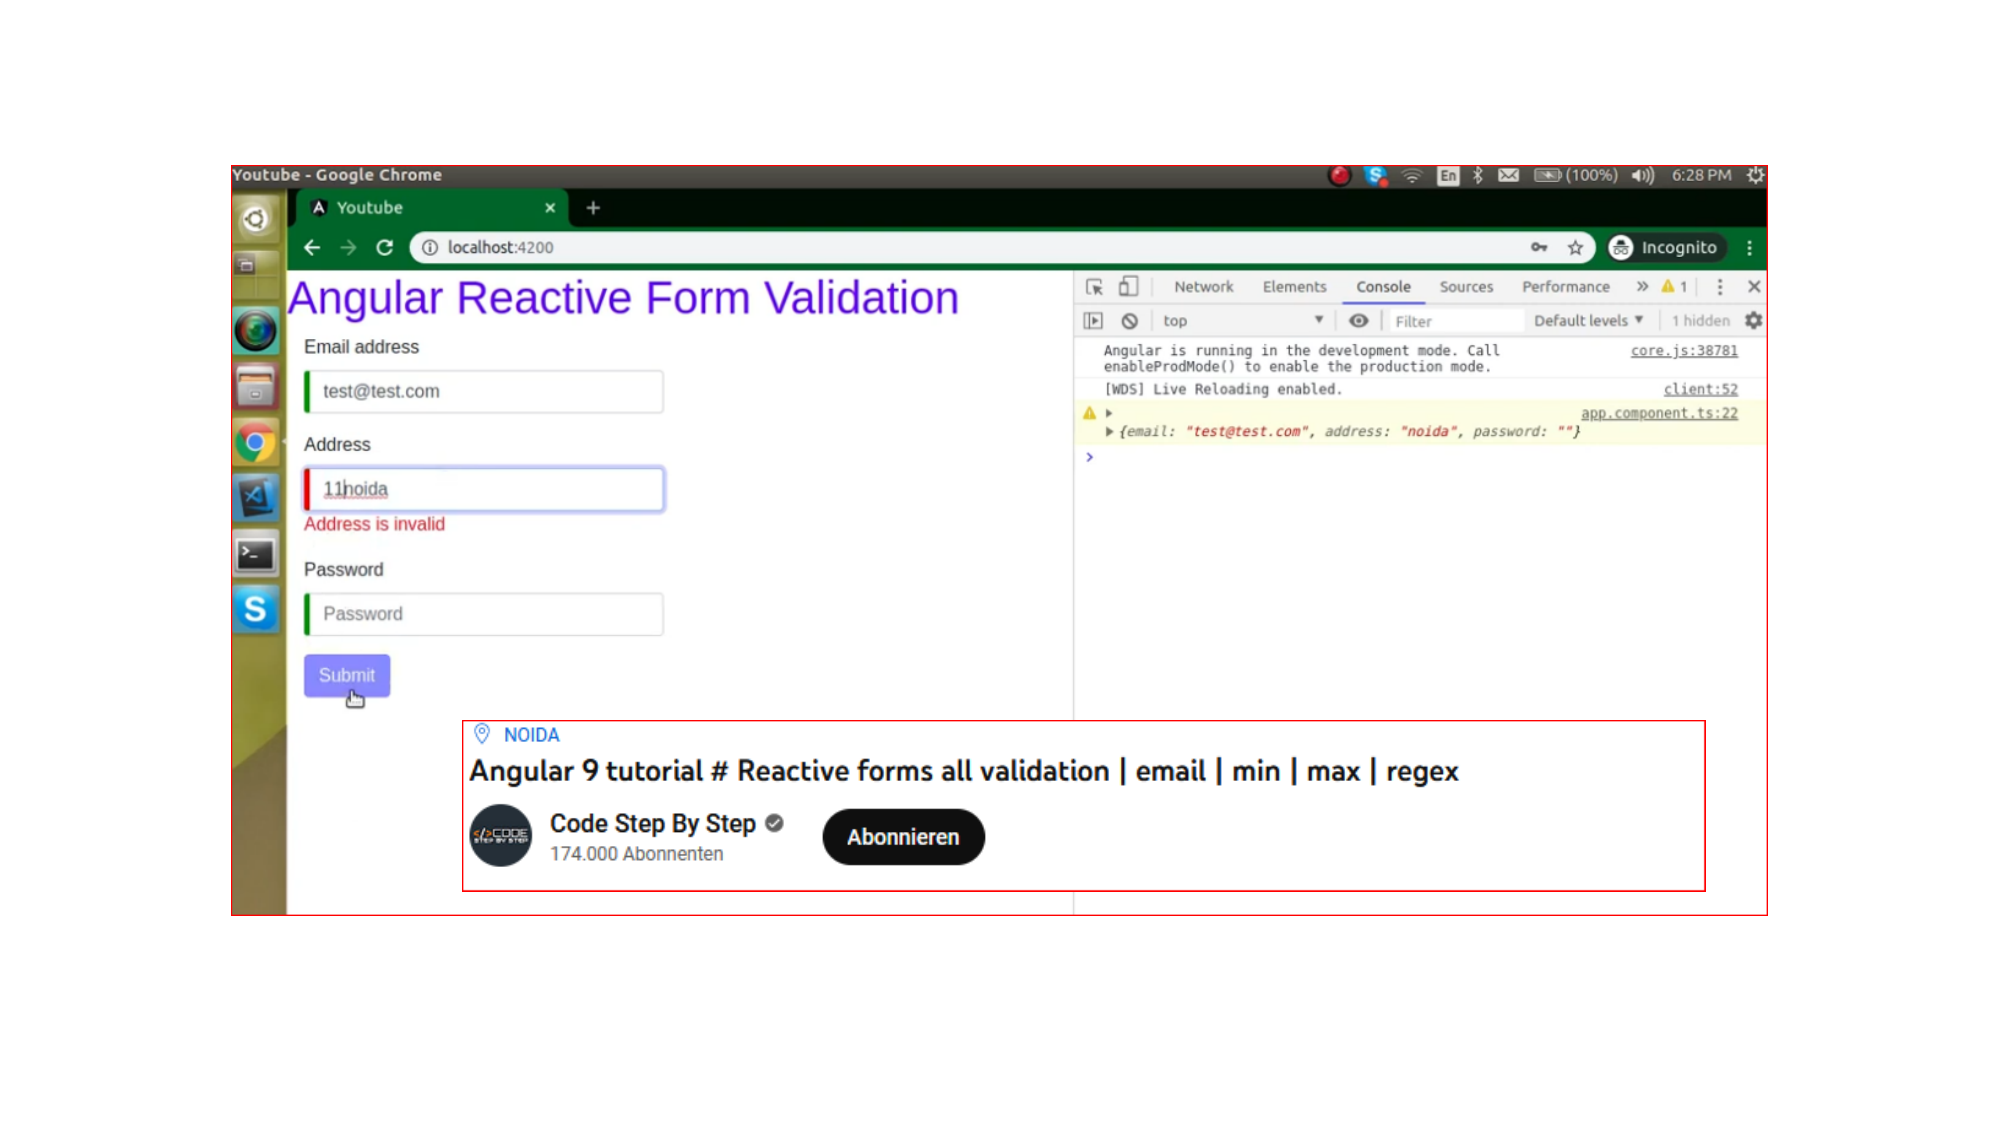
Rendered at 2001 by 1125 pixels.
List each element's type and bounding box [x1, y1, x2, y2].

picture [231, 165, 1769, 916]
